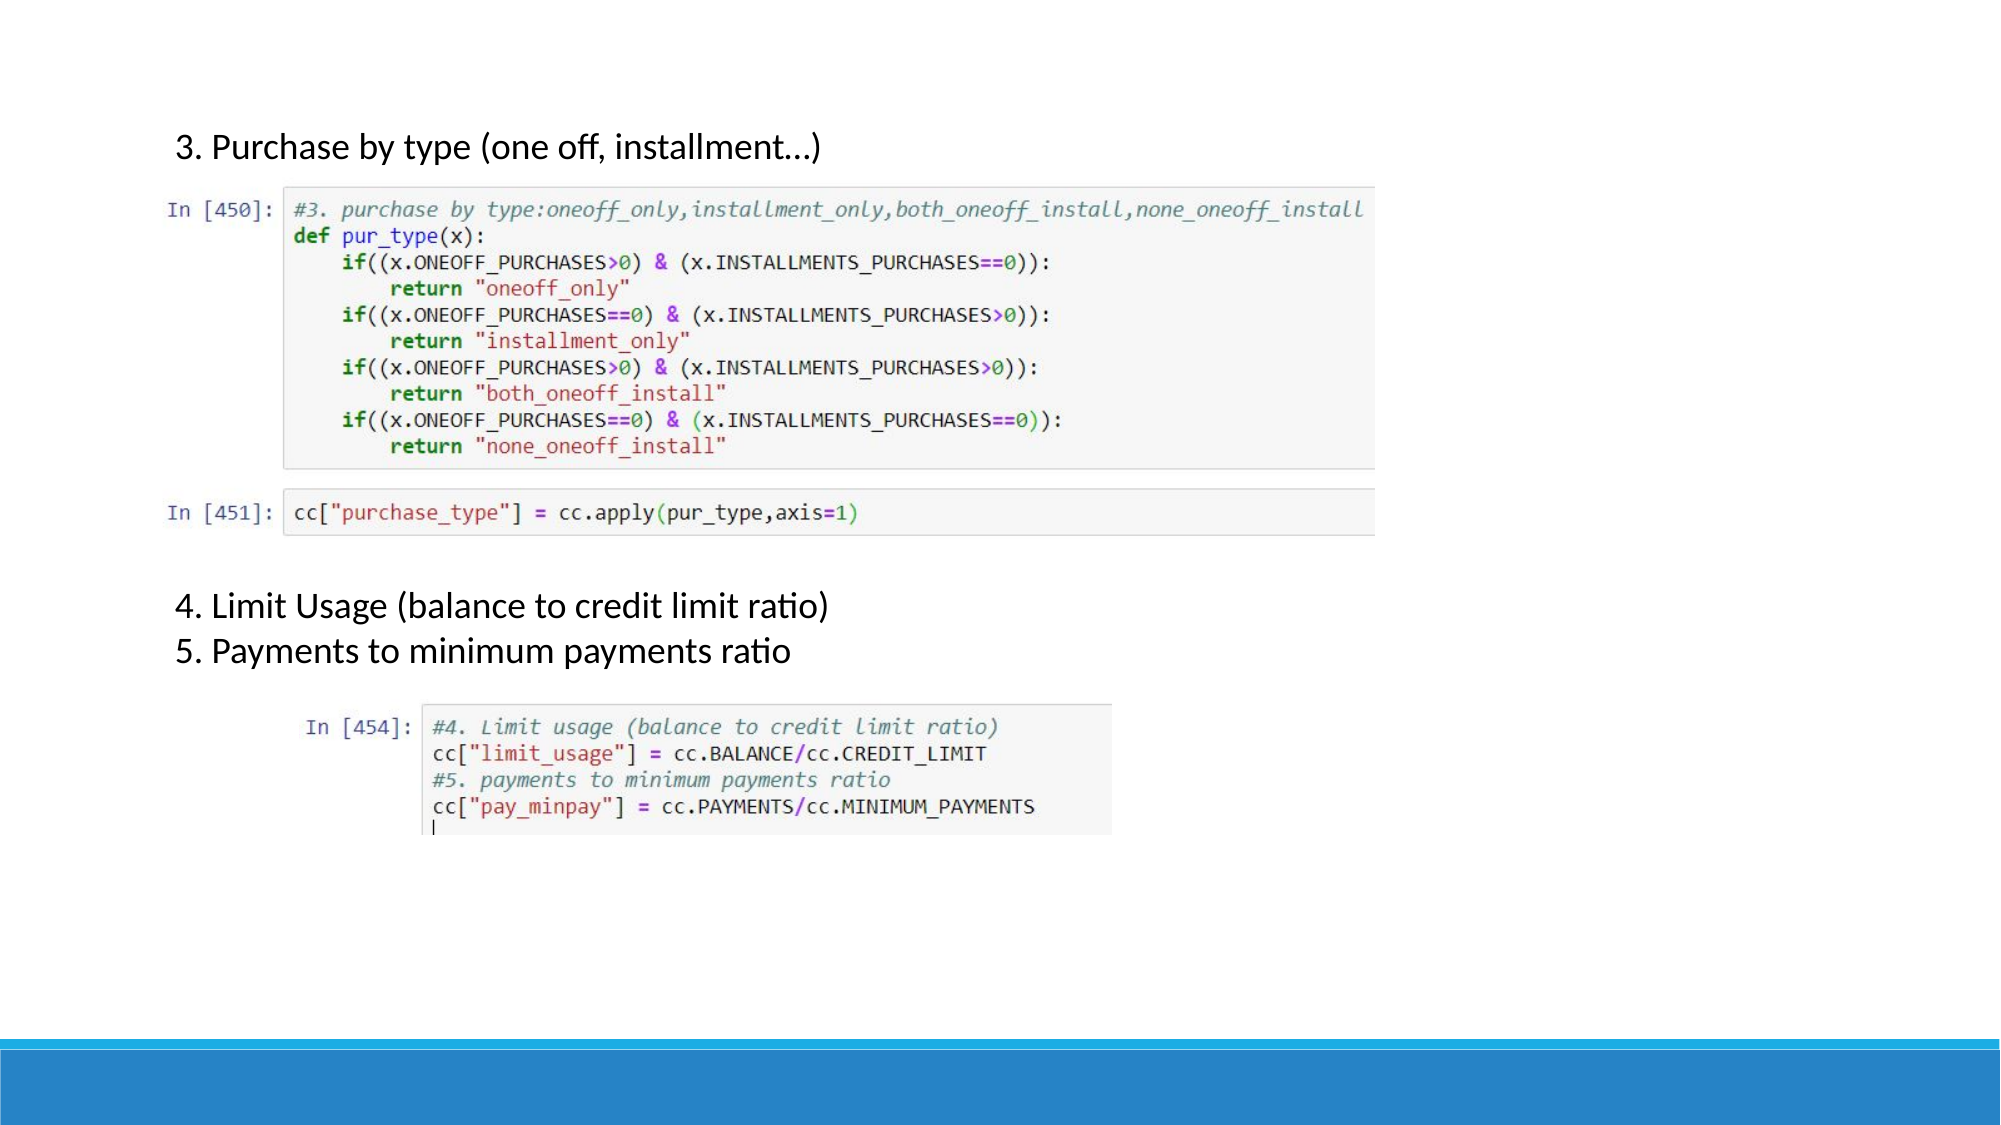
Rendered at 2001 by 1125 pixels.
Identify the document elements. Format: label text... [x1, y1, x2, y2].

text_box 4. Limit Usage (balance to credit limit ratio) 5. Payments to minimum payments ratio [159, 573, 845, 679]
picture [299, 698, 1112, 835]
picture [142, 167, 1375, 542]
text_box 3. Purchase by type (one off, installment…) [159, 115, 838, 164]
